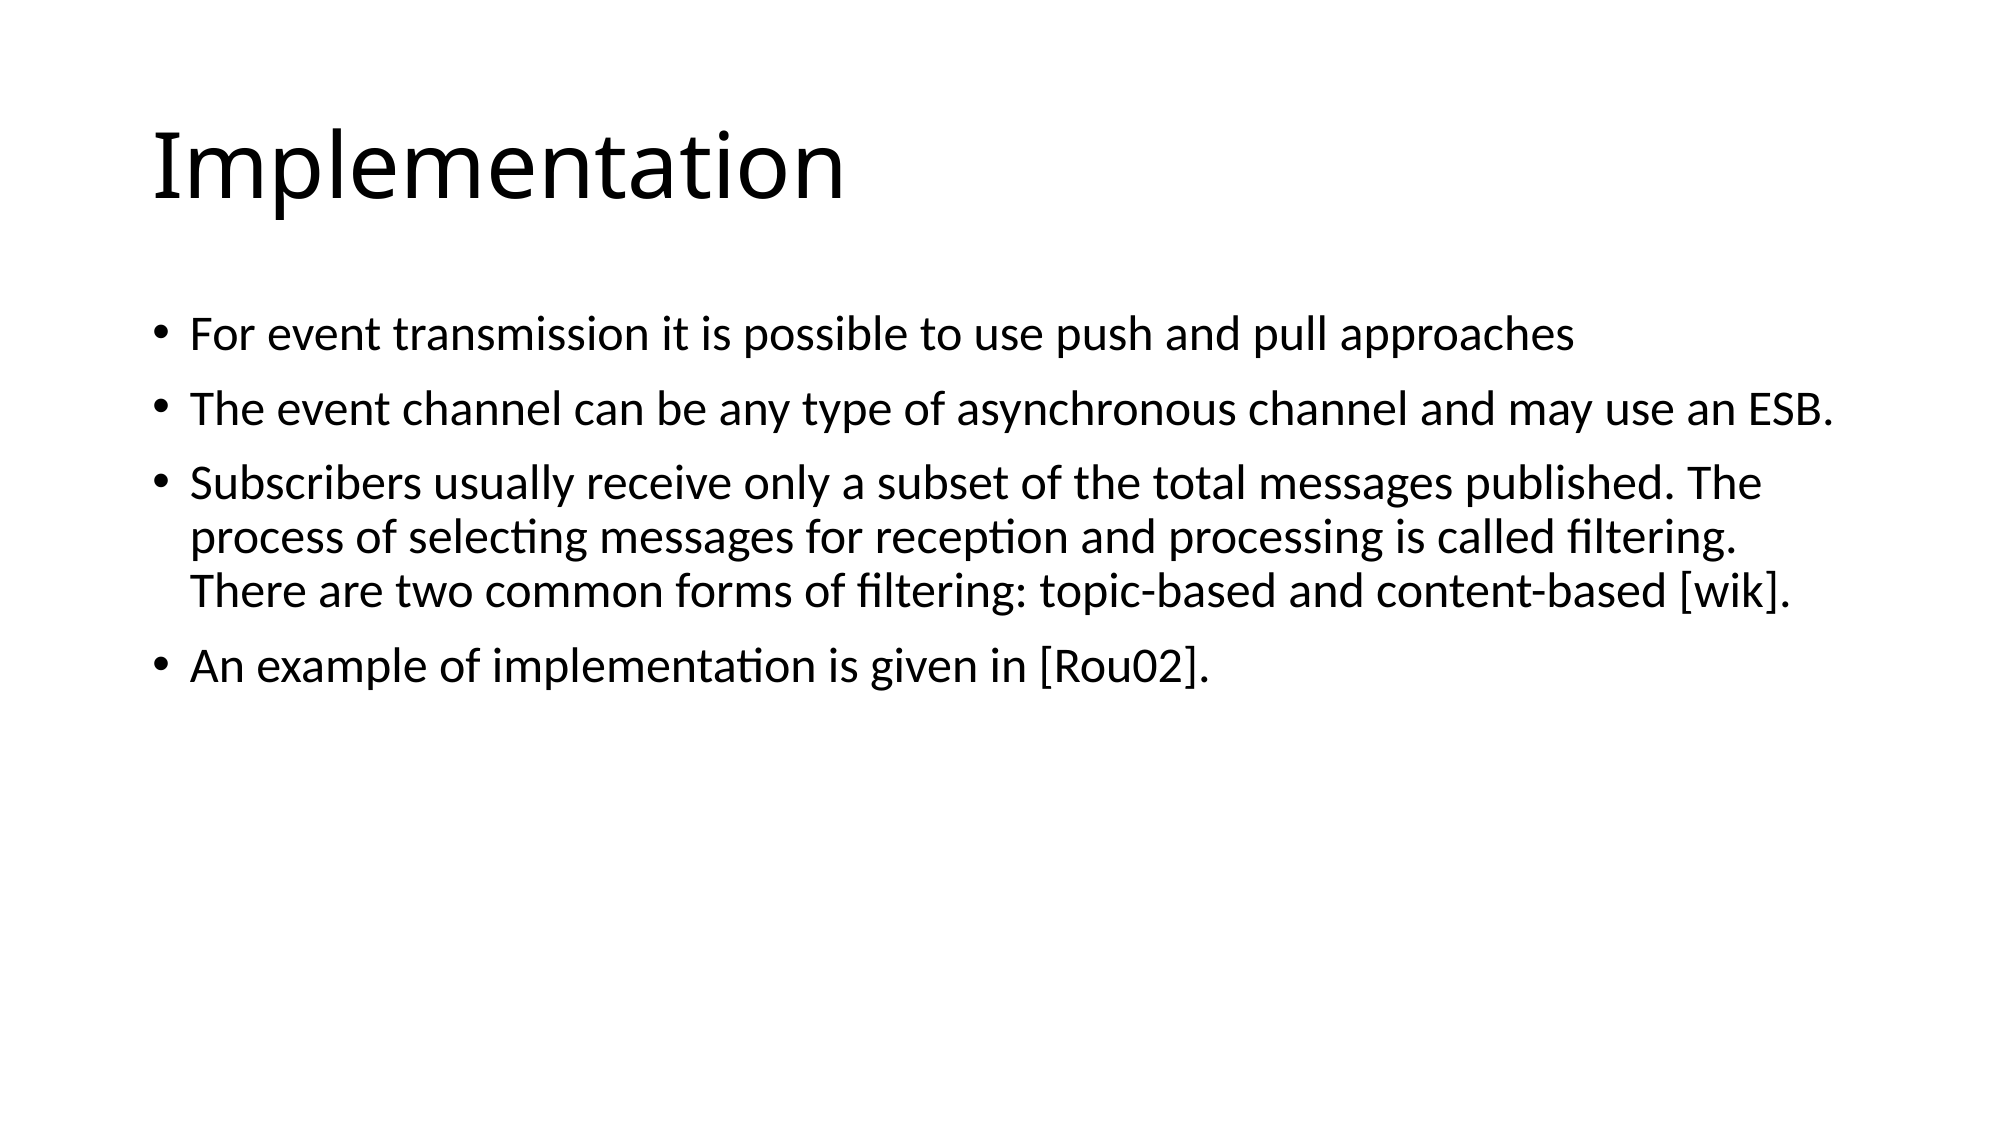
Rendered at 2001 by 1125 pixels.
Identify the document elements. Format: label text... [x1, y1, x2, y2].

list For event transmission it is possible to use push and pull approaches The event channel can be any type of asynchronous channel and may use an ESB. Subscribers usually receive only a subset of the total messages published. The process of selecting messages for reception and processing is called filtering. There are two common forms of filtering: topic-based and content-based [wik]. An example of implementation is given in [Rou02]. [137, 299, 1863, 1014]
title Implementation [137, 59, 1863, 278]
